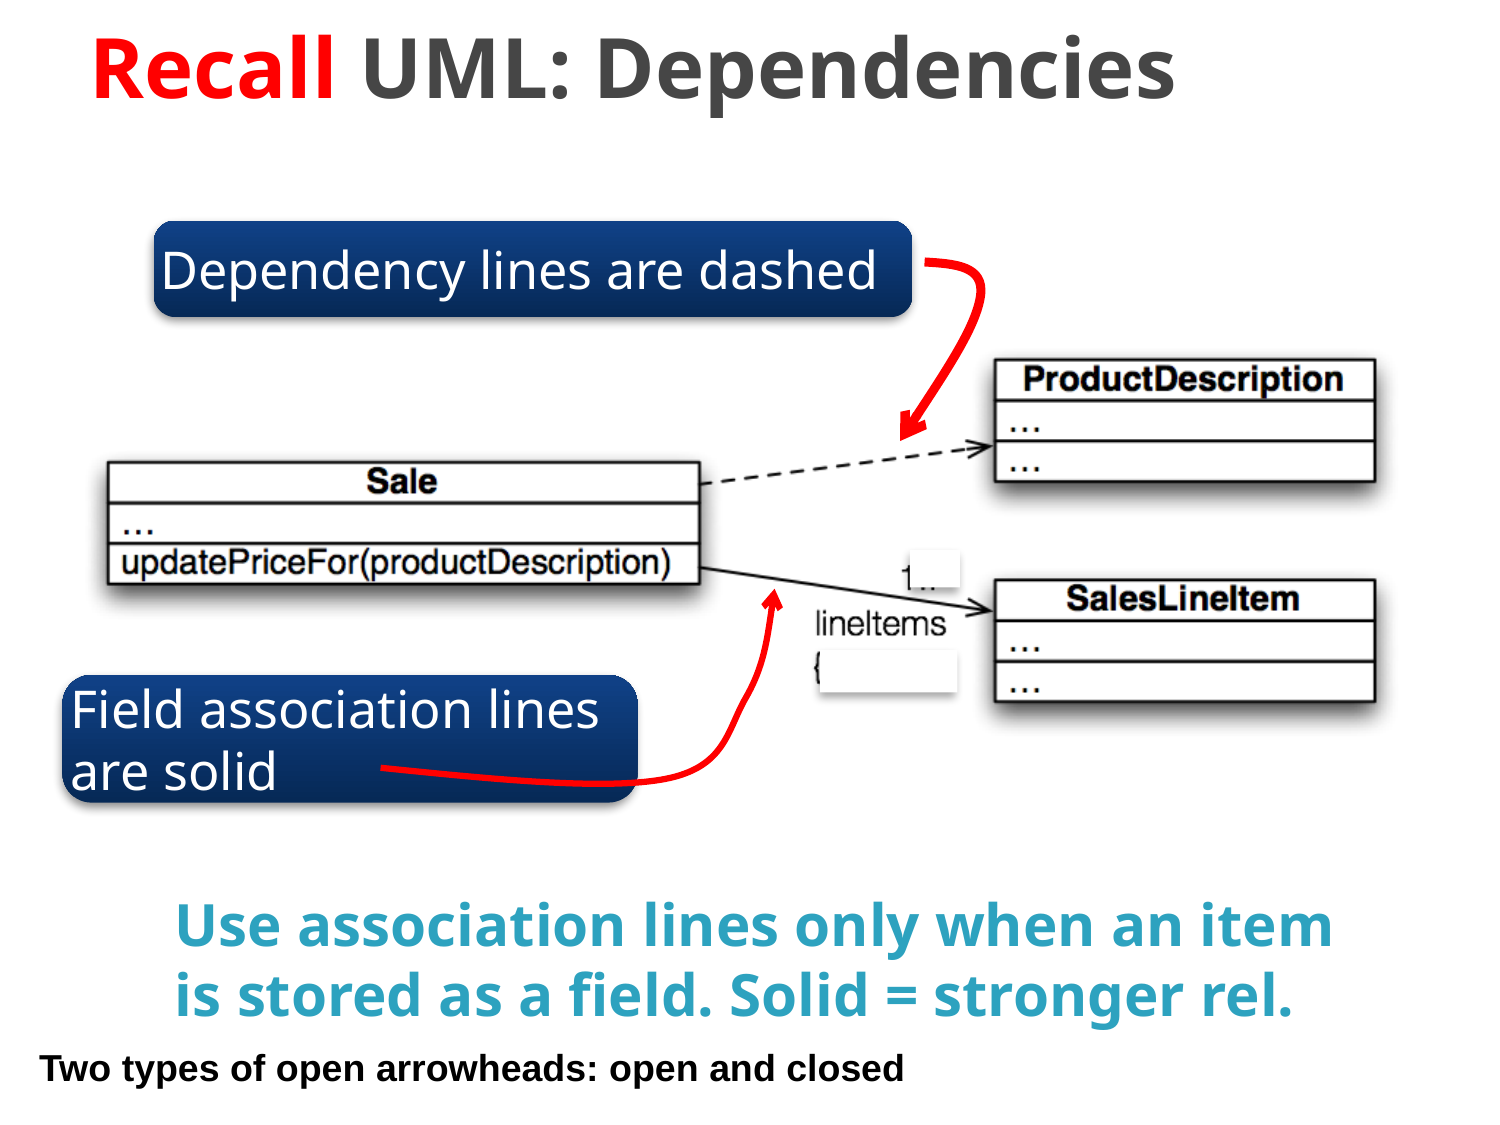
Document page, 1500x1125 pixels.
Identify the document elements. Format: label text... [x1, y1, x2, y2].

picture [74, 337, 1407, 744]
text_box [153, 220, 982, 442]
text_box Two types of open arrowheads: open and closed [6, 1036, 921, 1097]
text_box Use association lines only when an item is stored as a field. Solid = stronger rel. [174, 877, 1341, 1038]
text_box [62, 588, 775, 803]
title Recall UML: Dependencies [75, 0, 1425, 130]
